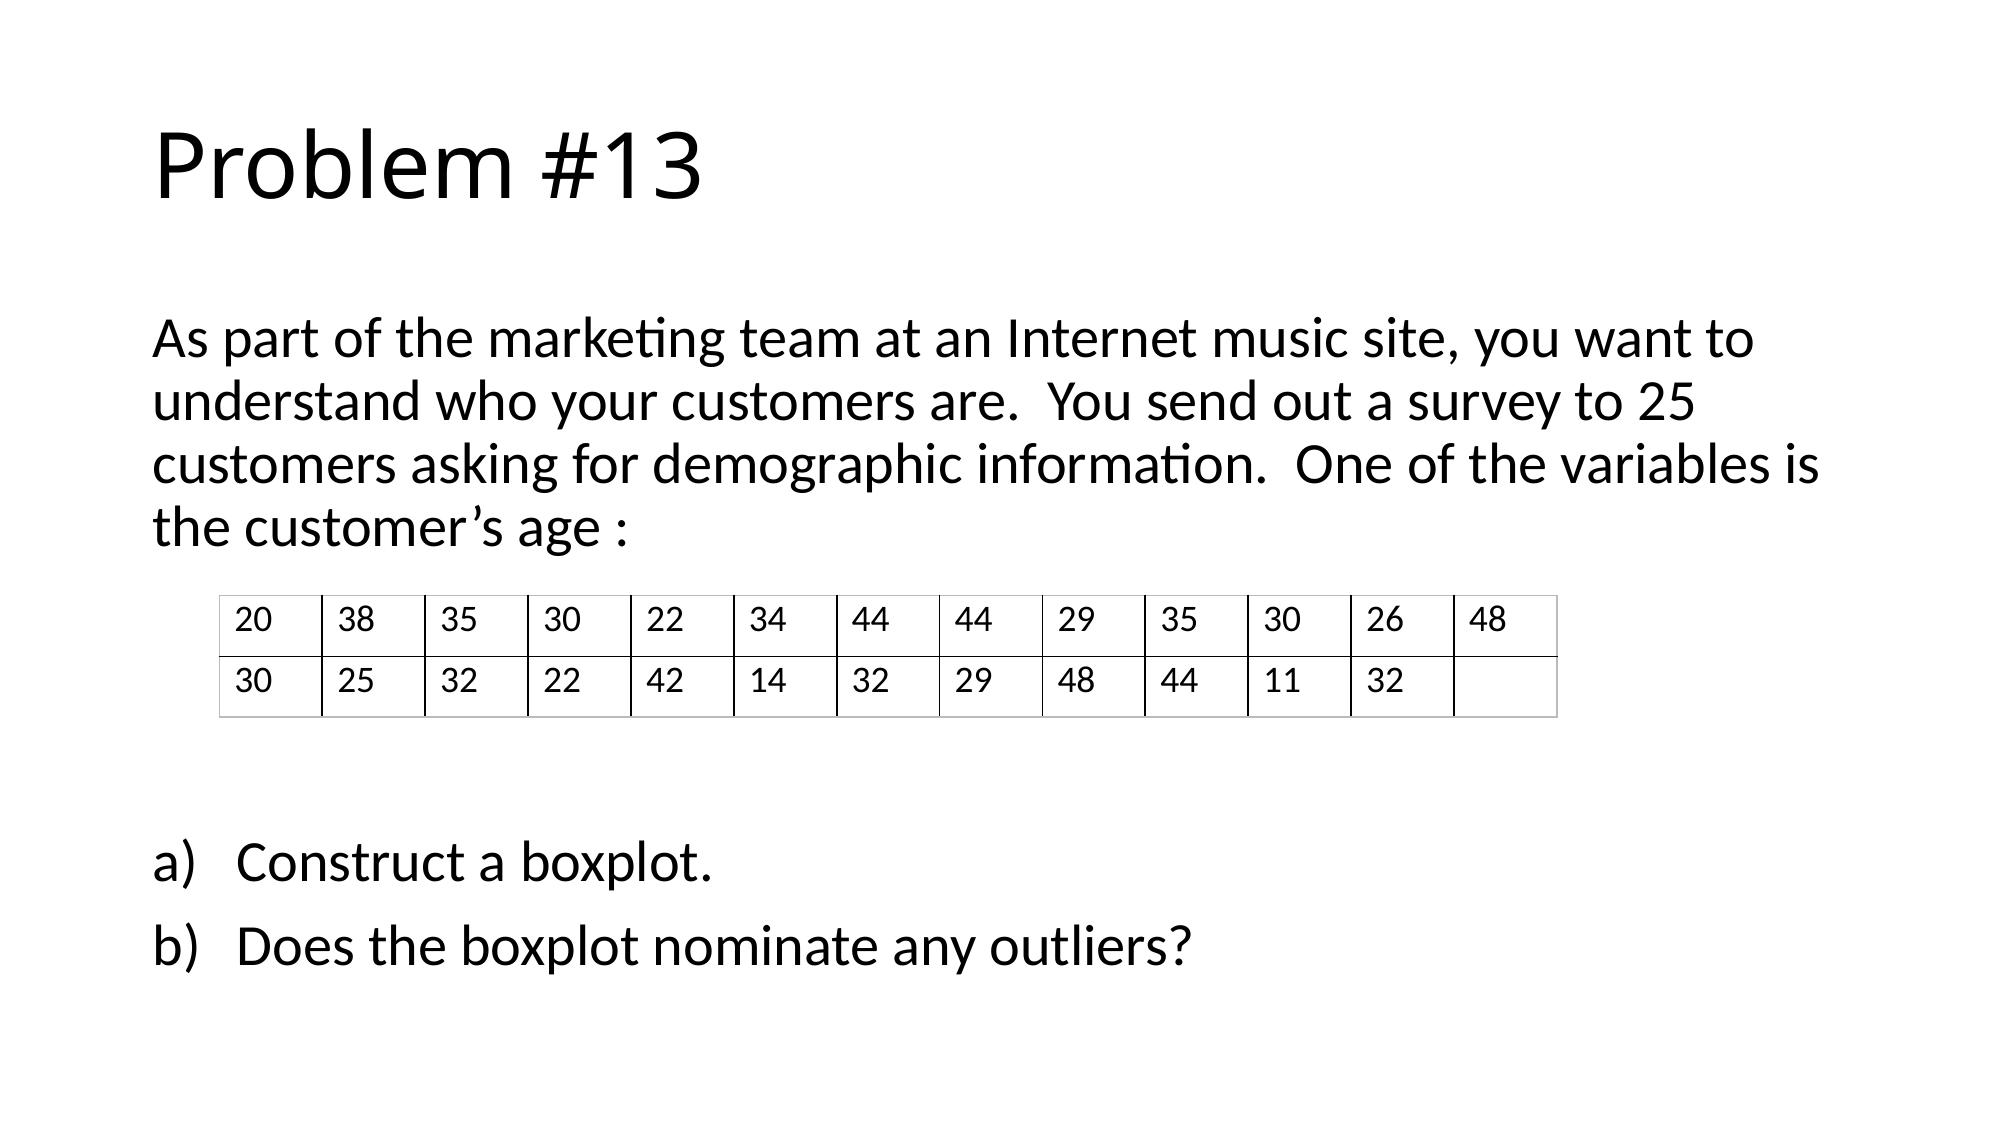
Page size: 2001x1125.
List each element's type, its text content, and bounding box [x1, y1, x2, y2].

table_cell 32 [426, 657, 527, 716]
table_cell 48 [1043, 657, 1144, 716]
table_cell 25 [323, 657, 424, 716]
table_header 44 [838, 596, 939, 656]
table_header 29 [1043, 596, 1144, 656]
table_header 44 [940, 596, 1042, 656]
table_header 38 [323, 596, 424, 656]
table_cell 30 [220, 657, 321, 716]
table_header 20 [220, 596, 321, 656]
table_header 22 [632, 596, 733, 656]
table_cell 44 [1146, 657, 1247, 716]
table_header 30 [1249, 596, 1350, 656]
table_cell 32 [838, 657, 939, 716]
table_header 35 [426, 596, 527, 656]
table_cell [1455, 657, 1556, 716]
table_header 26 [1352, 596, 1453, 656]
table_cell 11 [1249, 657, 1350, 716]
table_header 48 [1455, 596, 1556, 656]
table_cell 14 [735, 657, 836, 716]
table_header 35 [1146, 596, 1247, 656]
table_header 30 [529, 596, 630, 656]
table_cell 29 [940, 657, 1042, 716]
list As part of the marketing team at an Internet music site, you want to understand who your customers are. You send out a survey to 25 customers asking for demographic information. One of the variables is the customer’s age : Construct a boxplot. Does the boxplot nominate any outliers? [137, 299, 1863, 1014]
table_header 34 [735, 596, 836, 656]
table_cell 22 [529, 657, 630, 716]
table_cell 32 [1352, 657, 1453, 716]
table_cell 42 [632, 657, 733, 716]
title Problem #13 [137, 59, 1863, 278]
